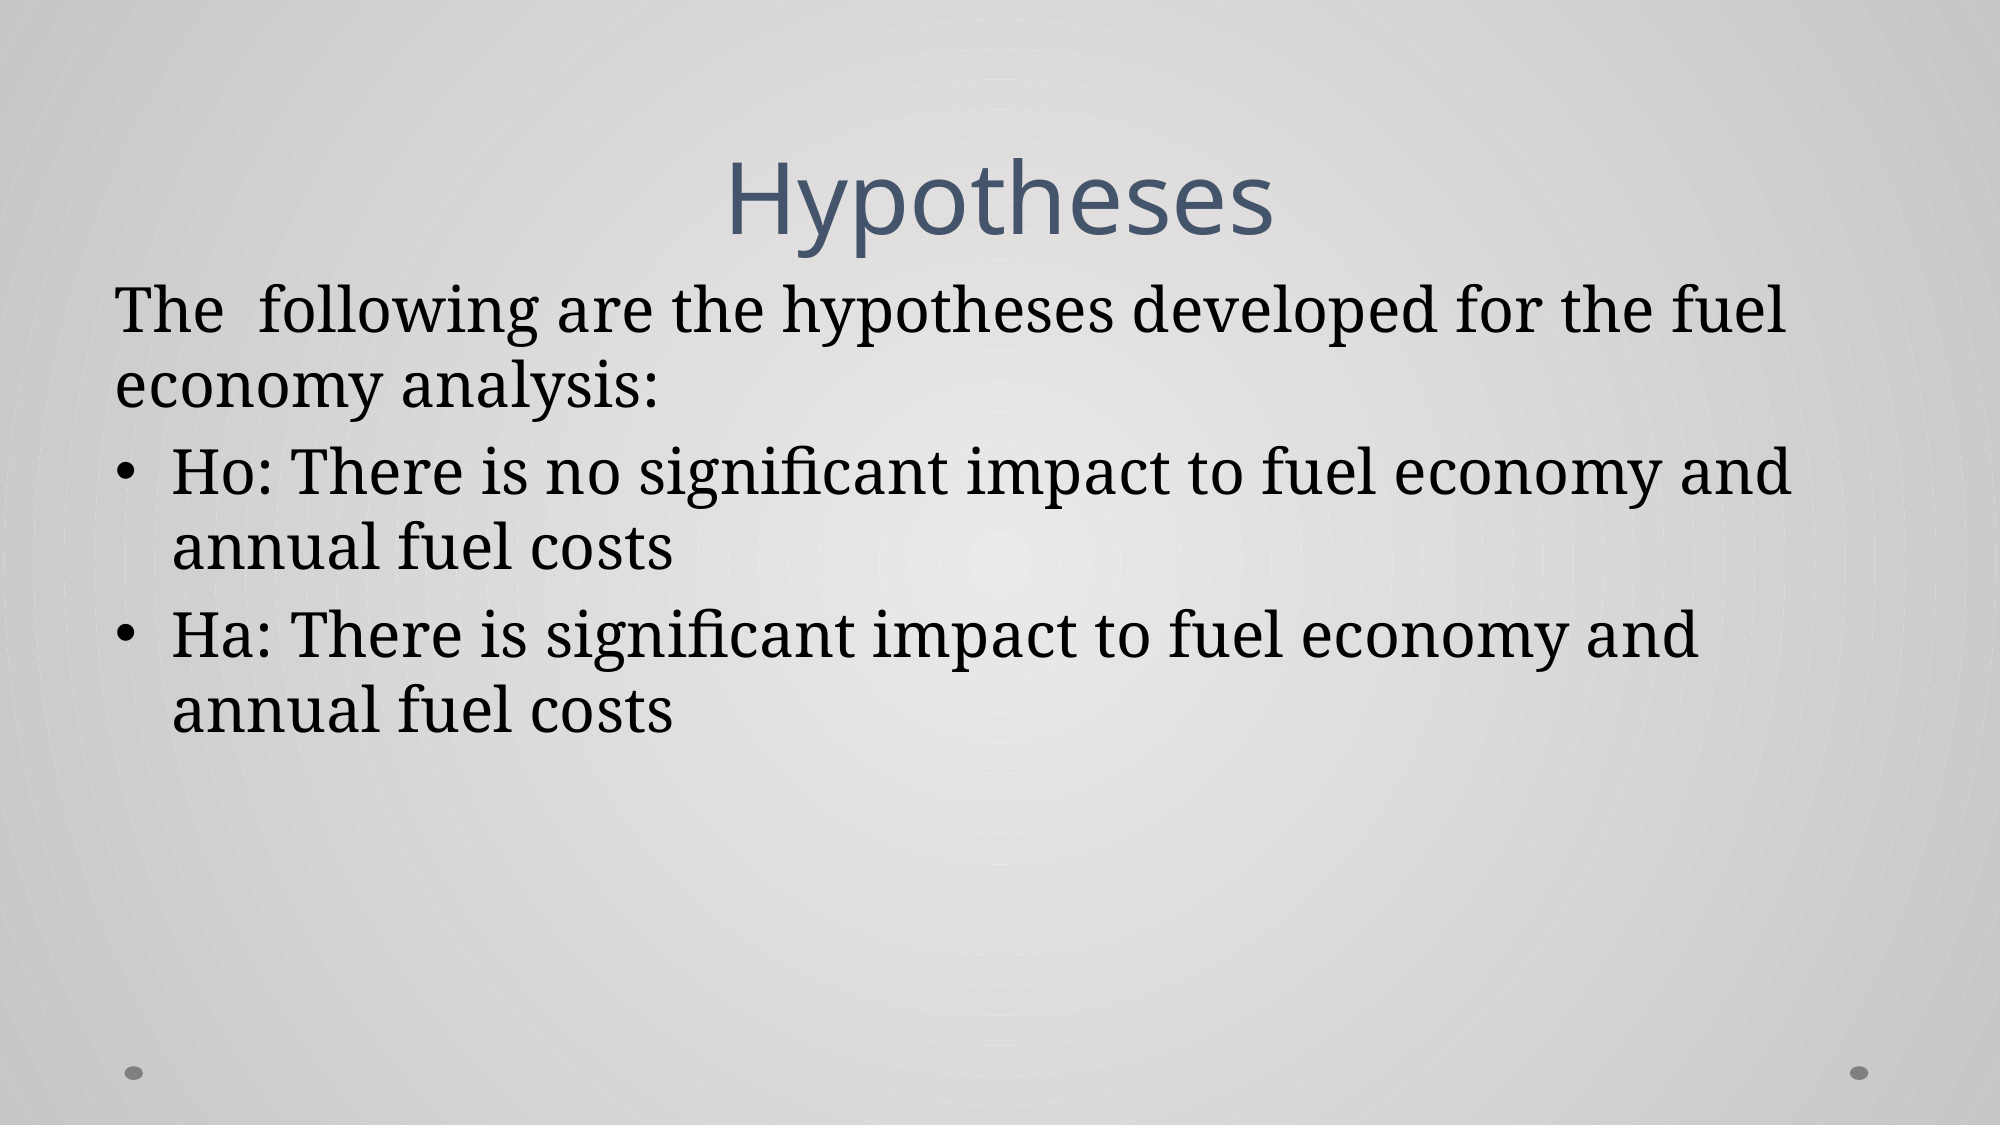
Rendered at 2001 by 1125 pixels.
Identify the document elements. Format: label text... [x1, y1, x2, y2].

title Hypotheses [99, 0, 1900, 262]
list The following are the hypotheses developed for the fuel economy analysis: Ho: There is no significant impact to fuel economy and annual fuel costs Ha: There is significant impact to fuel economy and annual fuel costs [99, 262, 1900, 1005]
